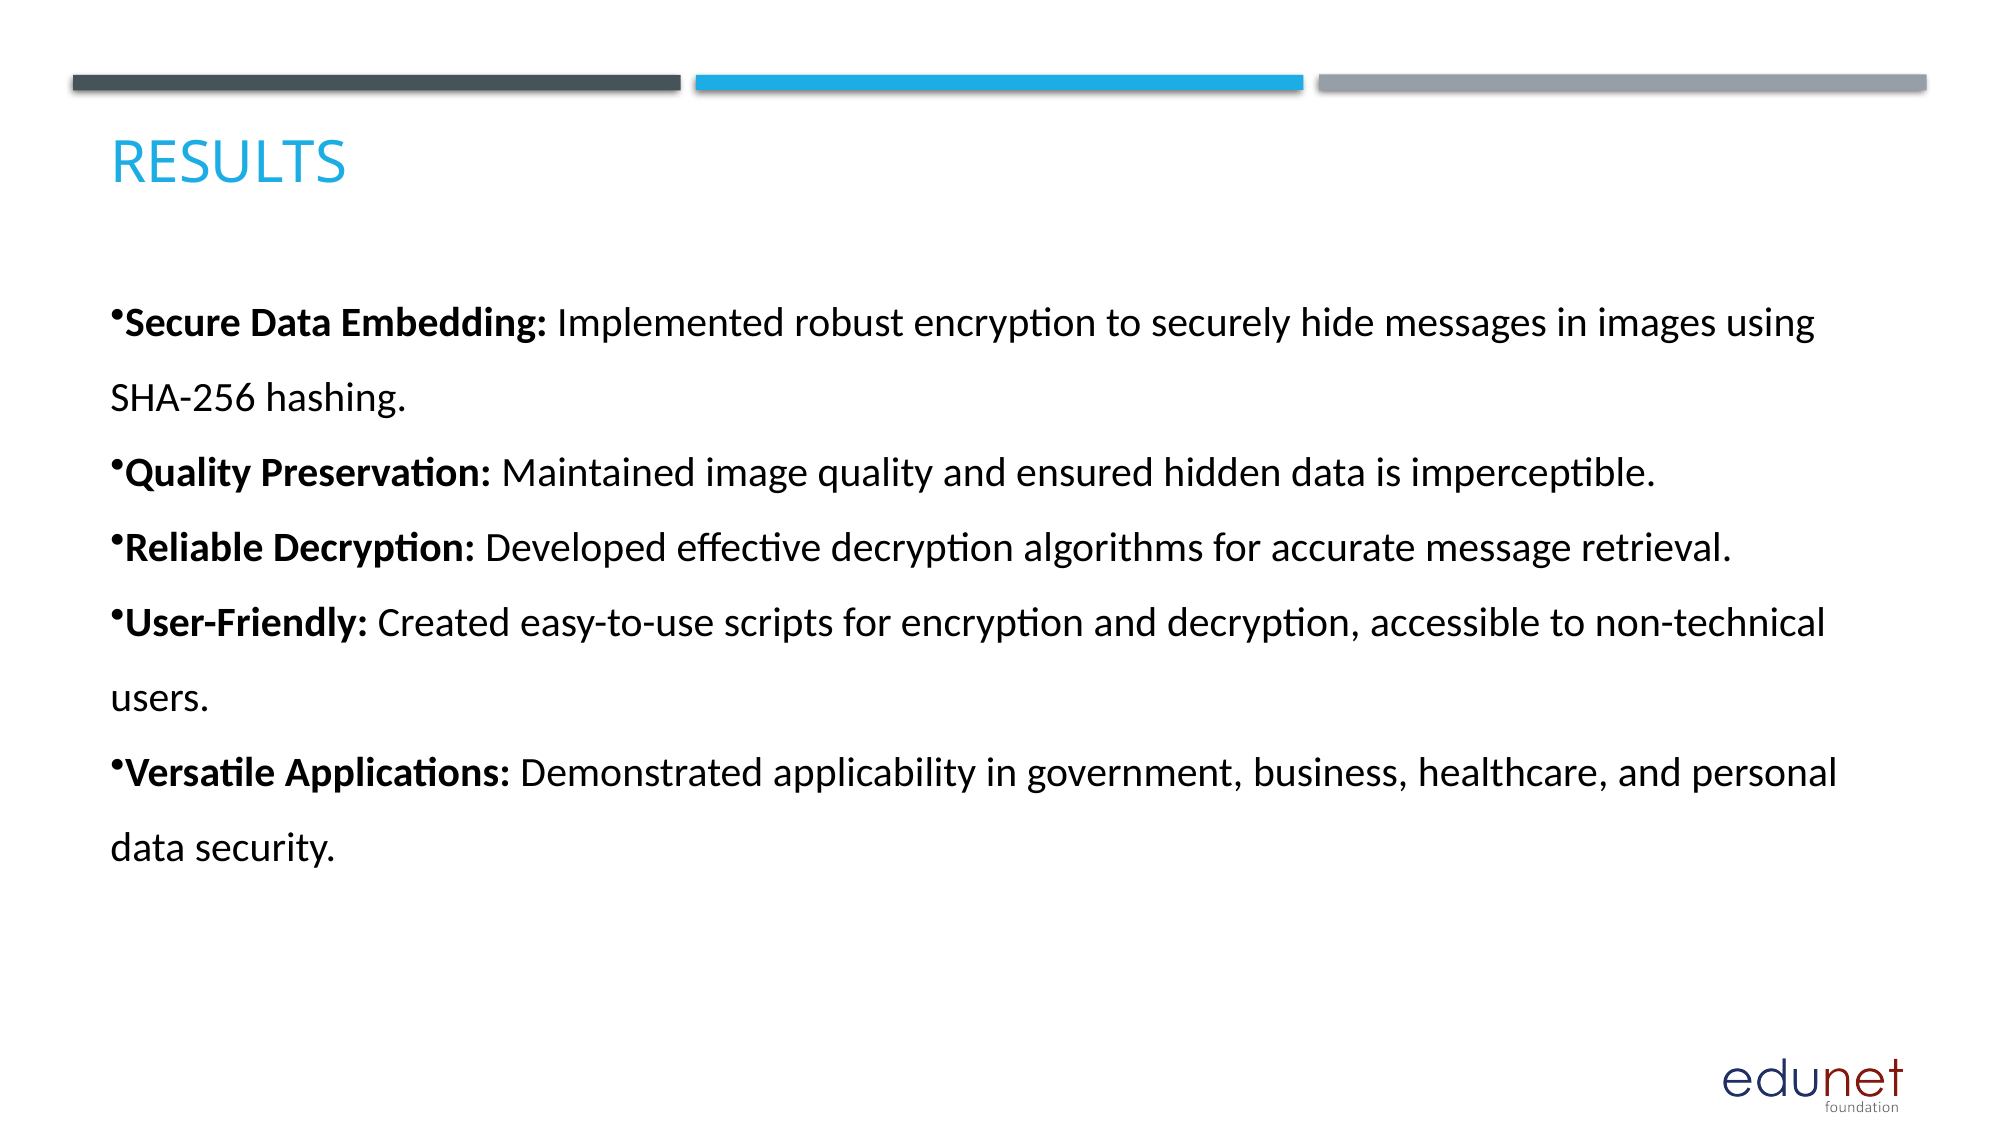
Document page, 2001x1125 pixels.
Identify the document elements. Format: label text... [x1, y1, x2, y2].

picture [1719, 1056, 1905, 1116]
list Secure Data Embedding: Implemented robust encryption to securely hide messages in images using SHA-256 hashing. Quality Preservation: Maintained image quality and ensured hidden data is imperceptible. Reliable Decryption: Developed effective decryption algorithms for accurate message retrieval. User-Friendly: Created easy-to-use scripts for encryption and decryption, accessible to non-technical users. Versatile Applications: Demonstrated applicability in government, business, healthcare, and personal data security. [95, 213, 1905, 981]
title Results [95, 115, 1905, 203]
